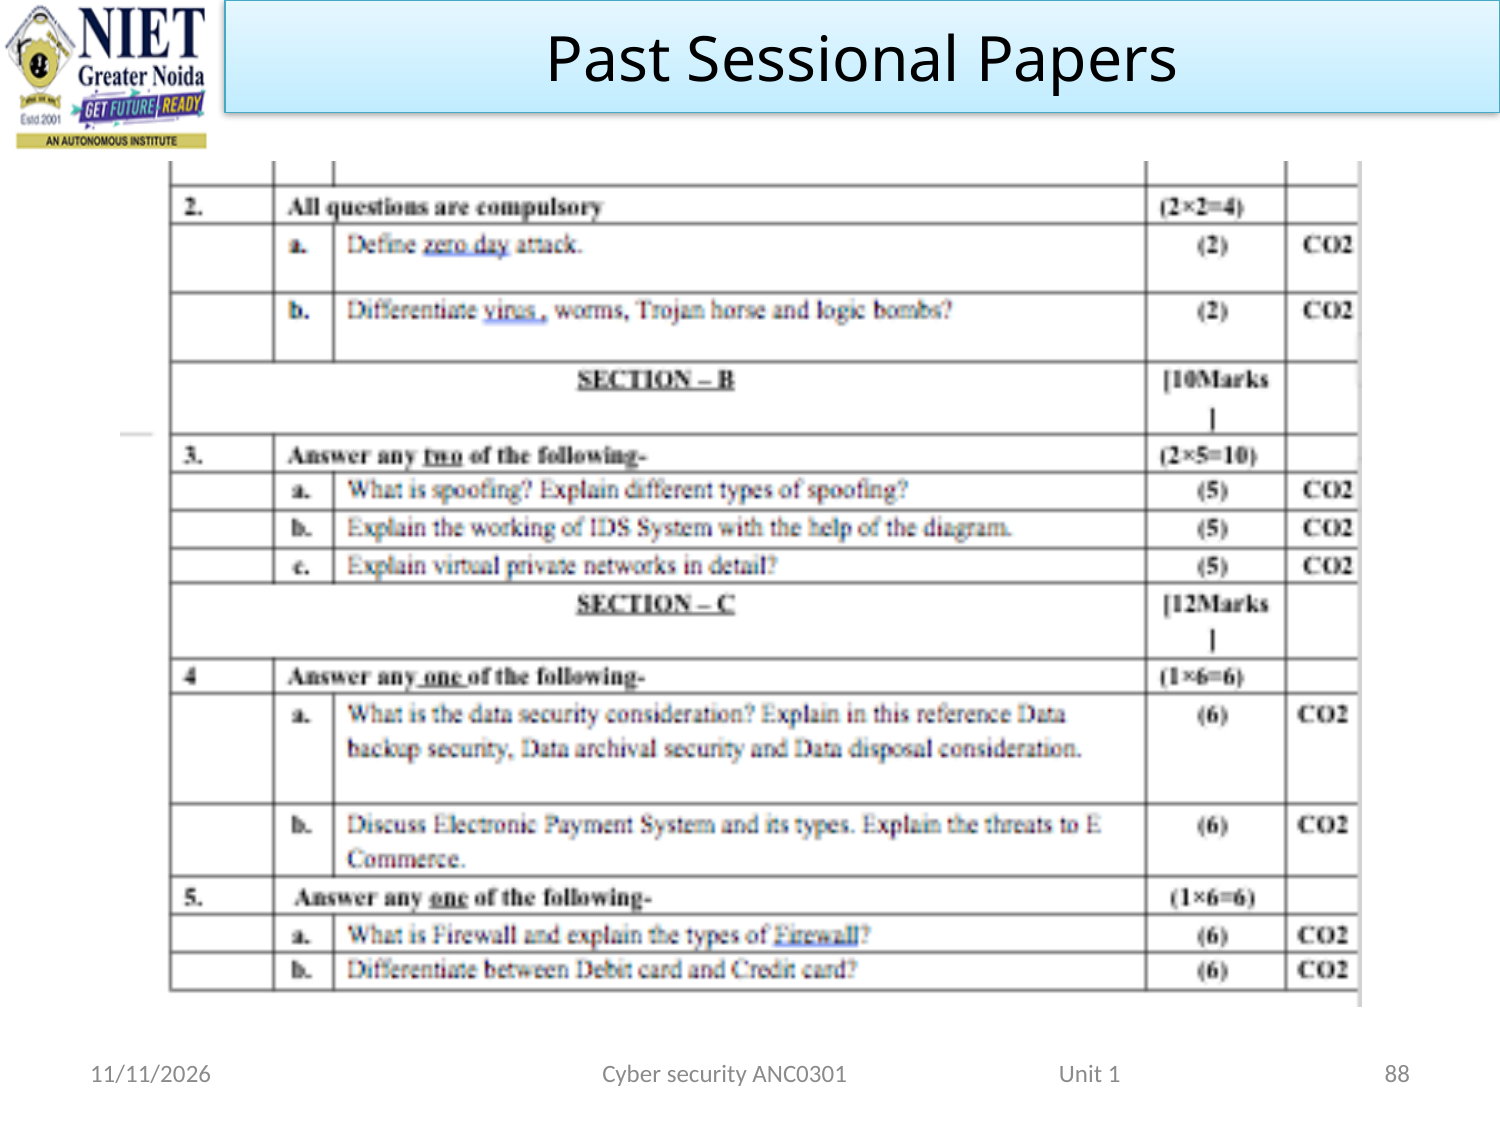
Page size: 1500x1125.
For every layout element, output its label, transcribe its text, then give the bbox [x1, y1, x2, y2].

text_box Past Sessional Papers [224, 0, 1500, 113]
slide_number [75, 1042, 412, 1103]
picture [0, 0, 213, 154]
slide_number 88 [1238, 1042, 1425, 1103]
picture [119, 161, 1362, 1008]
footer Cyber security ANC0301 Unit 1 [412, 1042, 1238, 1103]
